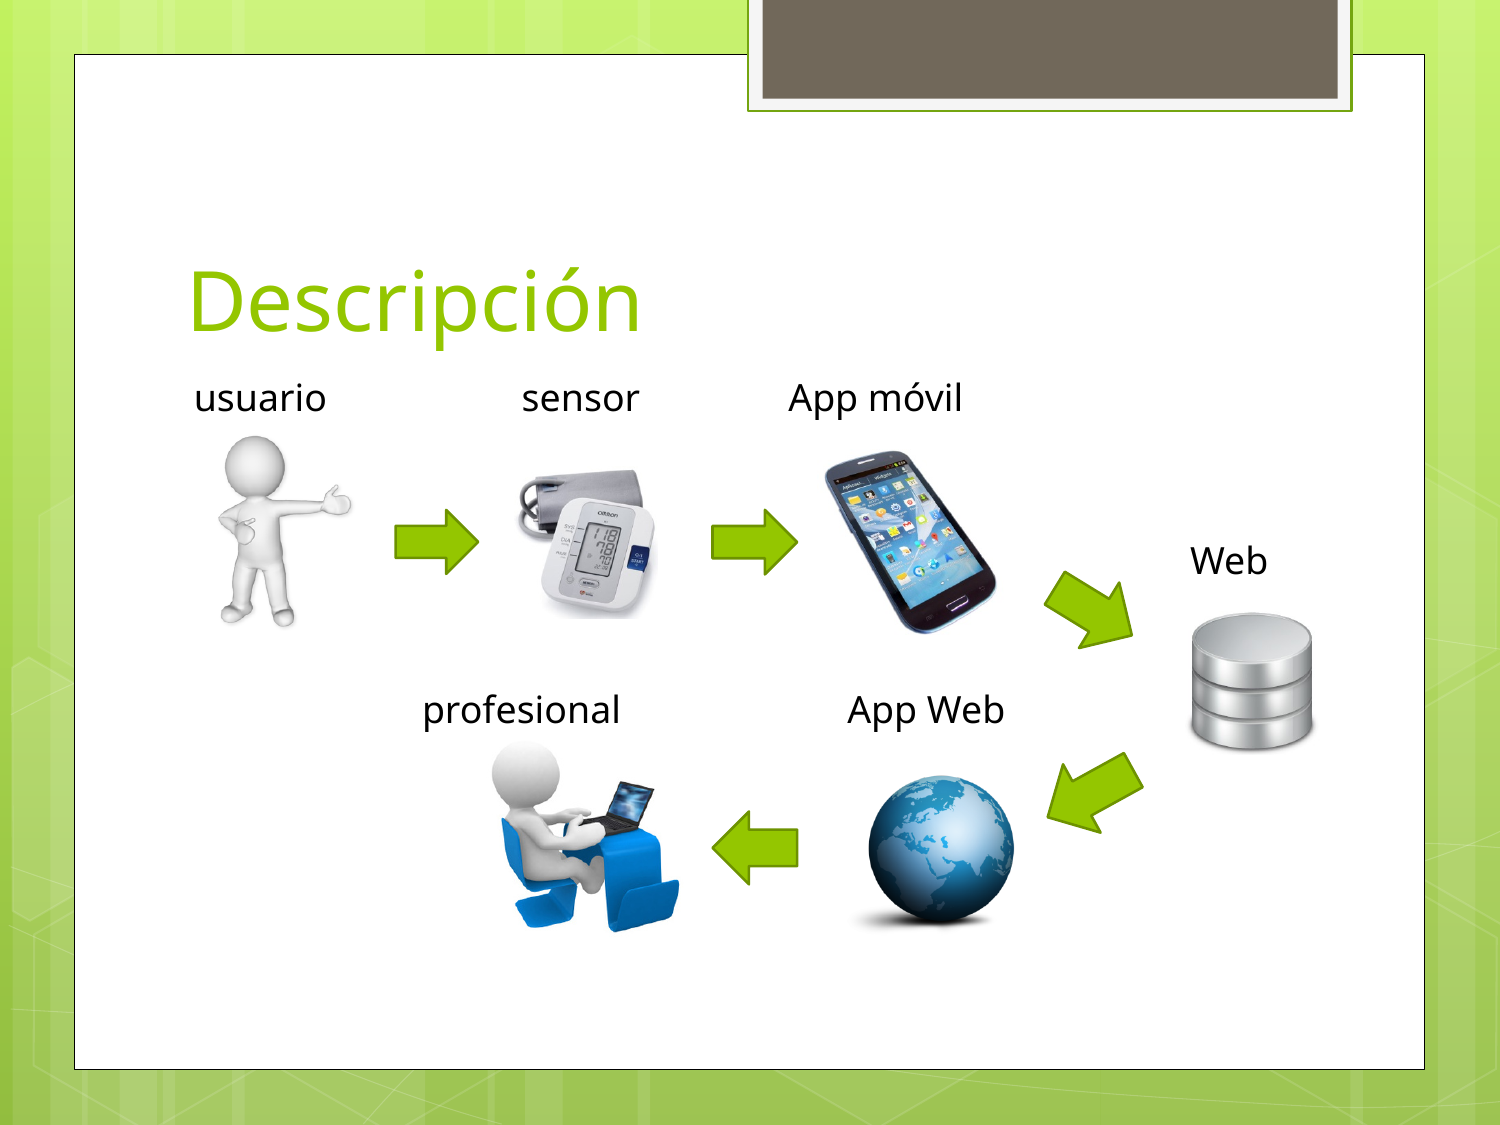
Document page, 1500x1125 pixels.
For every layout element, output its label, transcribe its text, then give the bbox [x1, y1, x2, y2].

text_box profesional [407, 679, 676, 739]
text_box [394, 508, 480, 576]
picture [847, 754, 1034, 942]
text_box [1043, 570, 1134, 650]
text_box usuario [179, 366, 345, 427]
picture [1174, 601, 1329, 756]
picture [817, 449, 1004, 636]
text_box [718, 810, 799, 886]
text_box [711, 508, 799, 576]
picture [164, 429, 359, 632]
picture [513, 465, 658, 619]
text_box [1046, 751, 1144, 834]
title Descripción [171, 168, 1324, 357]
text_box App Web [832, 679, 1069, 739]
text_box sensor [506, 366, 673, 427]
picture [466, 726, 713, 961]
text_box App móvil [773, 366, 994, 427]
text_box Web [1175, 529, 1341, 589]
